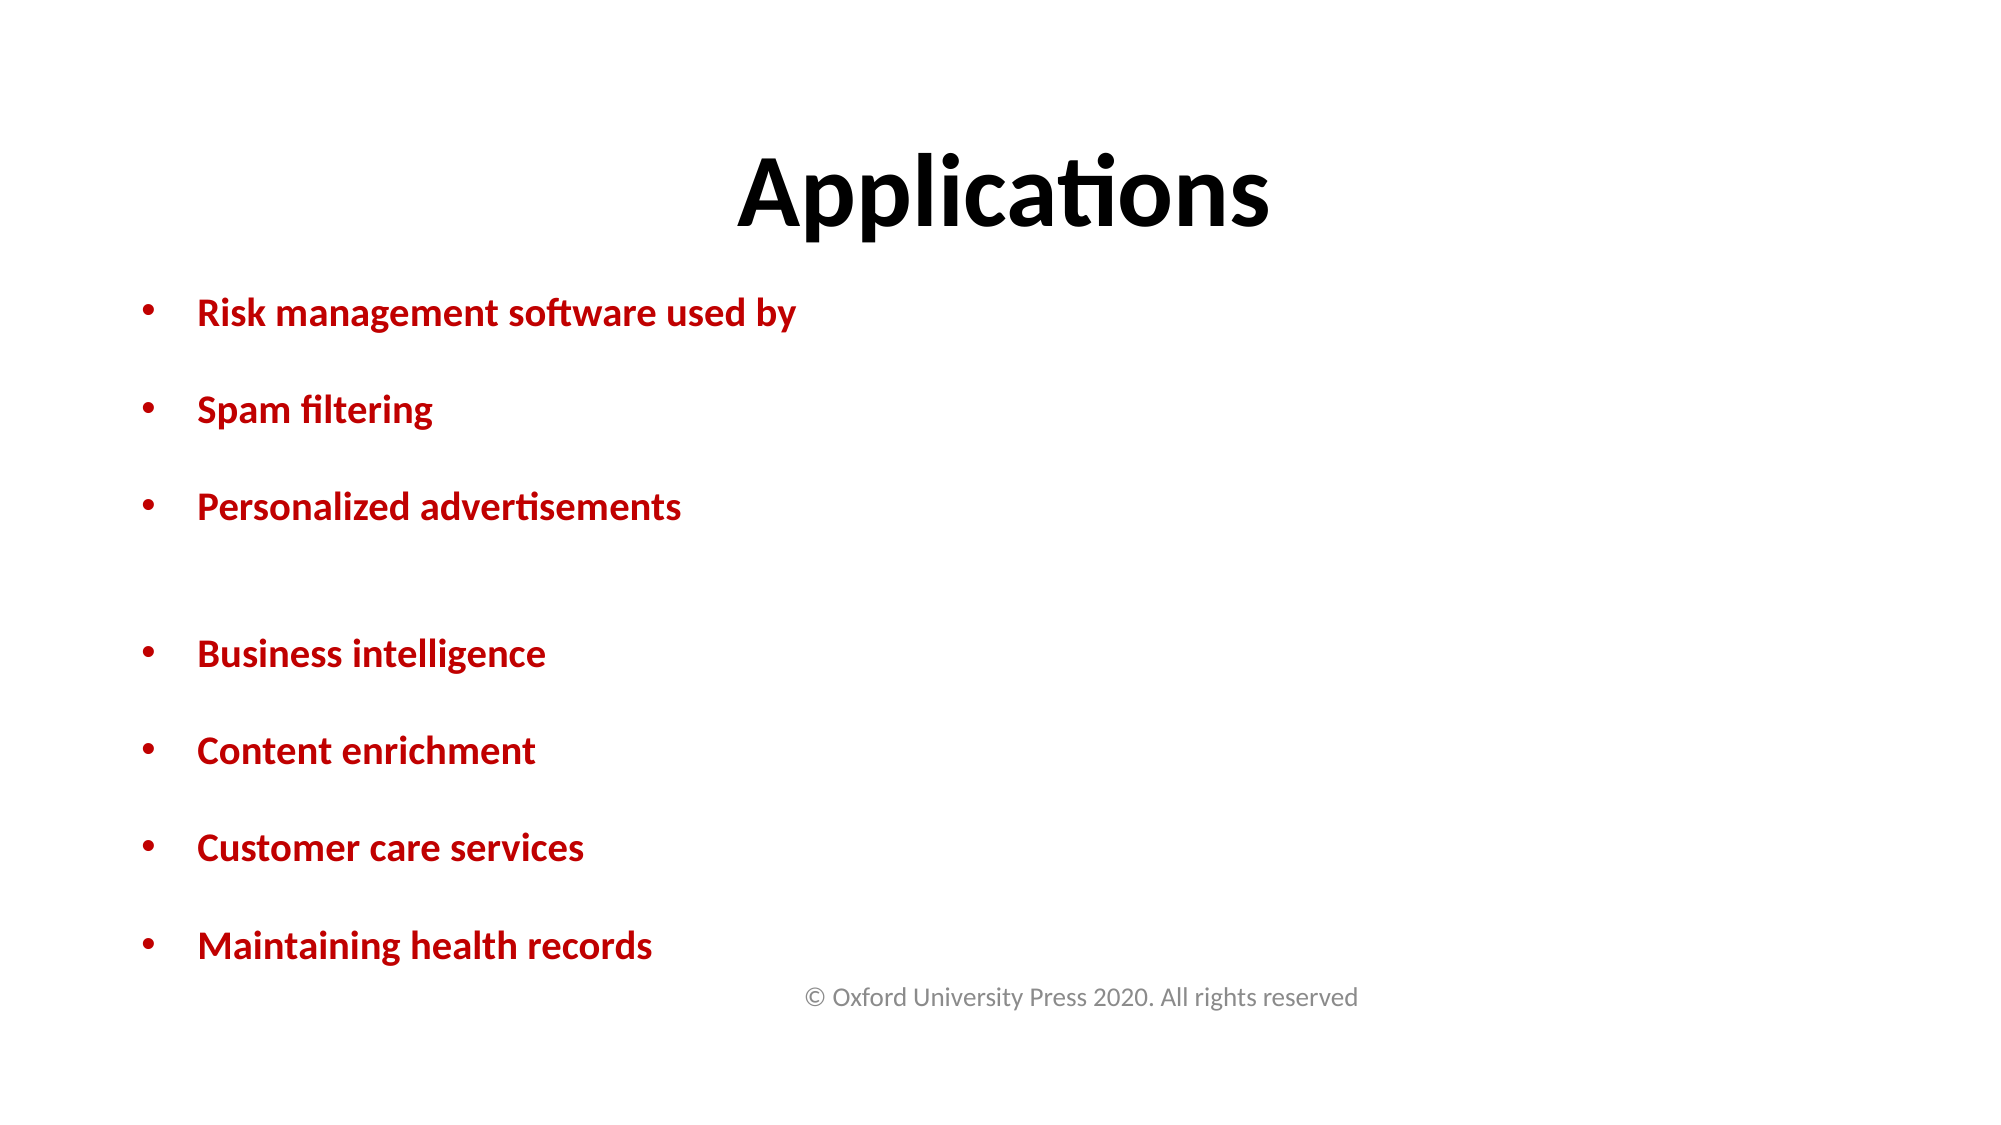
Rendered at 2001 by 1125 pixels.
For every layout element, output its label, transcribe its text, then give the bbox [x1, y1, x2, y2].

footer © Oxford University Press 2020. All rights reserved [562, 965, 1601, 1026]
text_box Risk management software used by banks to identify the credibility of its account holders to give loans Spam filtering intelligent text analytics can be used along with statistical techniques to filter spam mail from email boxes. Personalized advertisements to suitable customers is done by analysing their purchase behavior, emails, tweets, etc. Content-based /collaborative filtering is used along with intelligent text analytics. Business intelligence aids decision making for successful business. Eg Market analysis , visualization techniques Content enrichment Text mining techniques can be used to extract relevant documents that can be used to create novel content by the content writer. Customer care services using the customer behavior improves customer experience , saves time and money. Maintaining health records in electronic form facilitates easy transfer and analysis of information [126, 277, 1853, 942]
text_box Applications [108, 113, 1901, 255]
